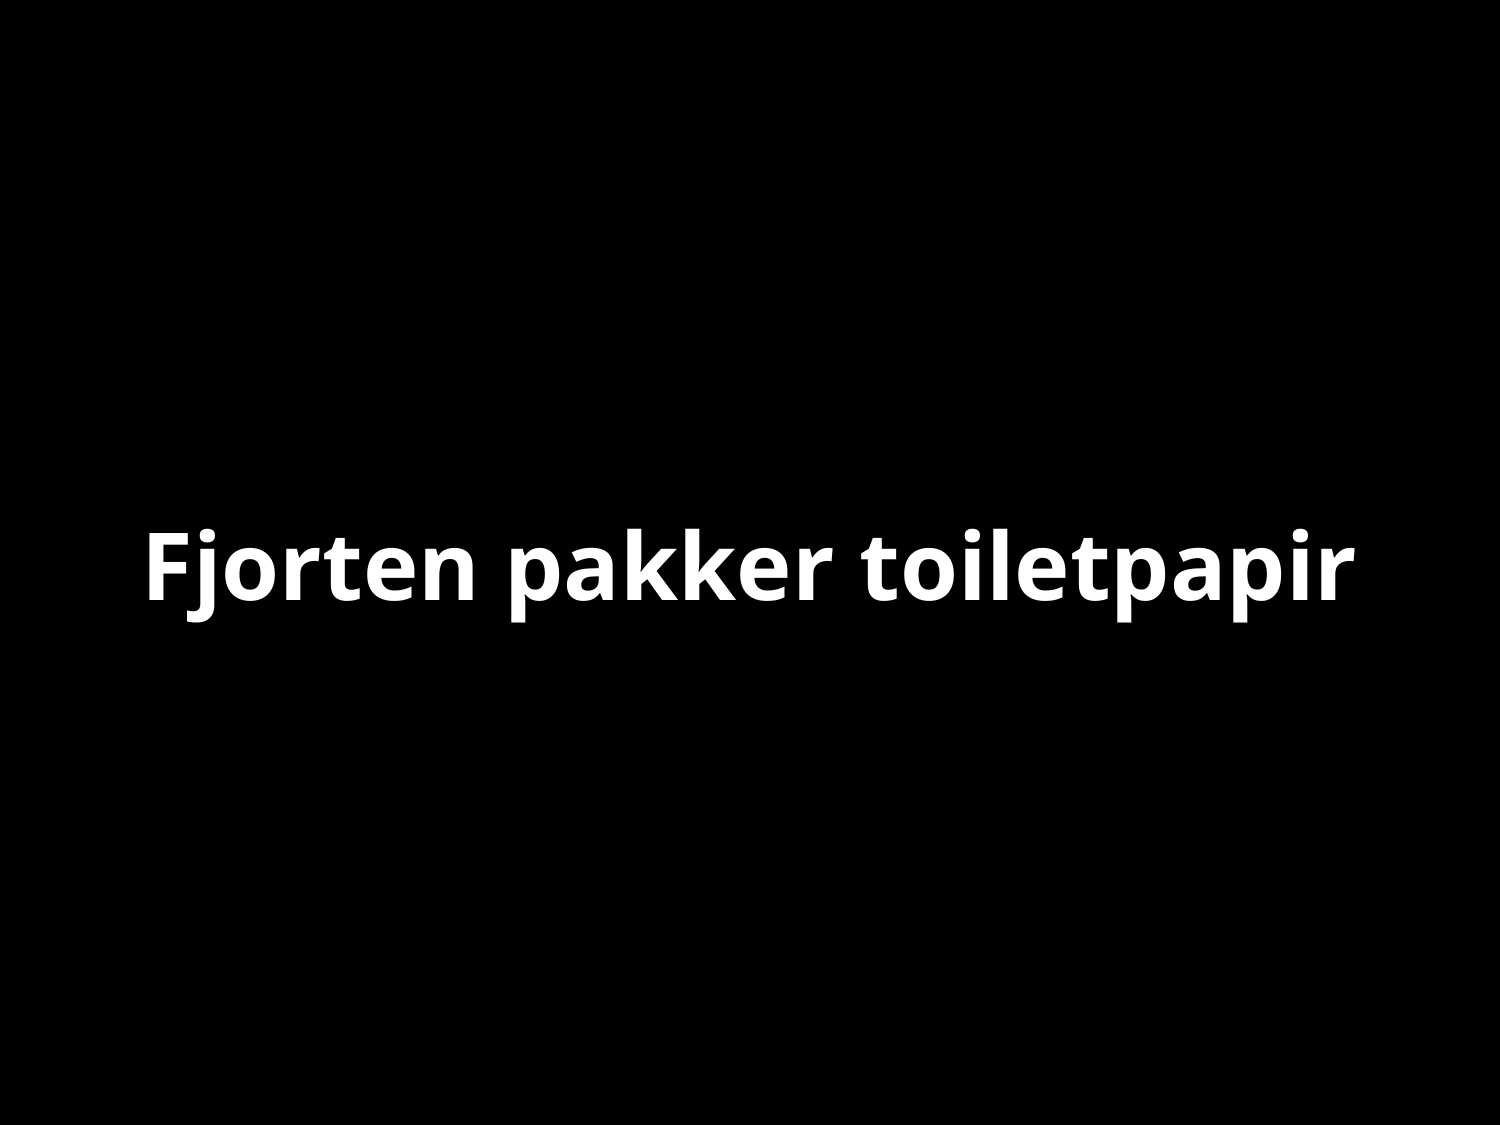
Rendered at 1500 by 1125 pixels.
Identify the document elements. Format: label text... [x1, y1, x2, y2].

title Fjorten pakker toiletpapir [0, 0, 1500, 1125]
